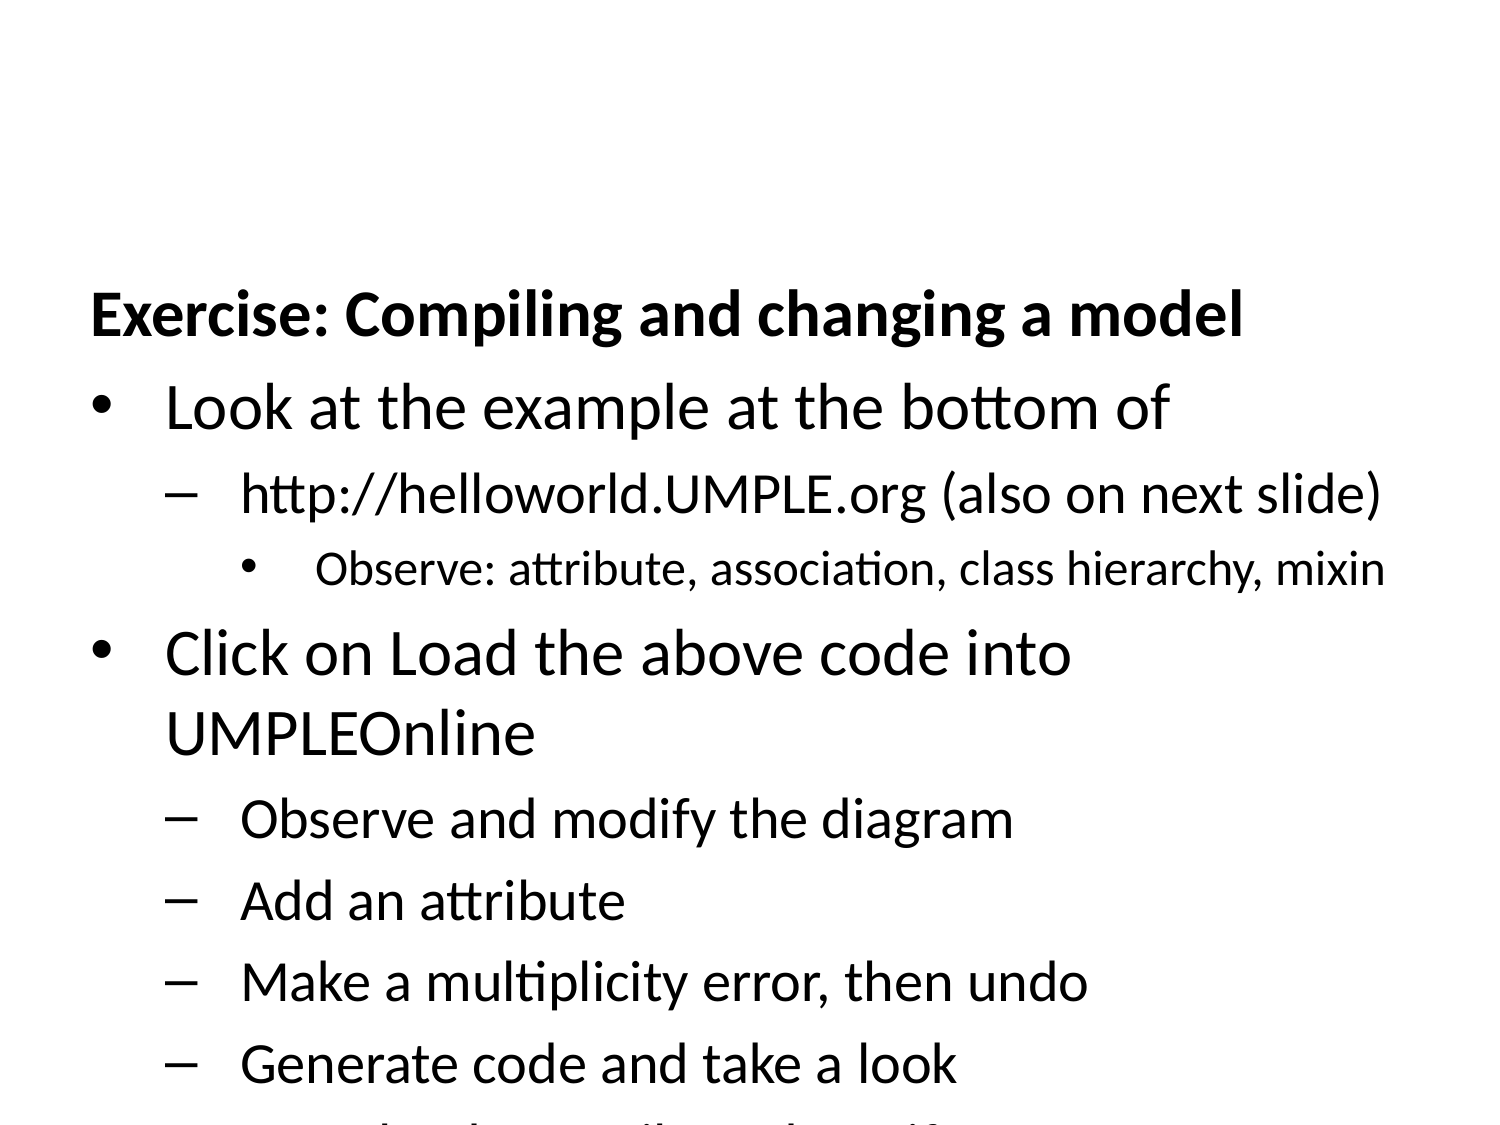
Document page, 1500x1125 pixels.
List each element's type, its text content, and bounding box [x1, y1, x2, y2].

list Exercise: Compiling and changing a model Look at the example at the bottom of http://helloworld.UMPLE.org (also on next slide) Observe: attribute, association, class hierarchy, mixin Click on Load the above code into UMPLEOnline Observe and modify the diagram Add an attribute Make a multiplicity error, then undo Generate code and take a look Download, compile and run if you want [75, 262, 1425, 1005]
